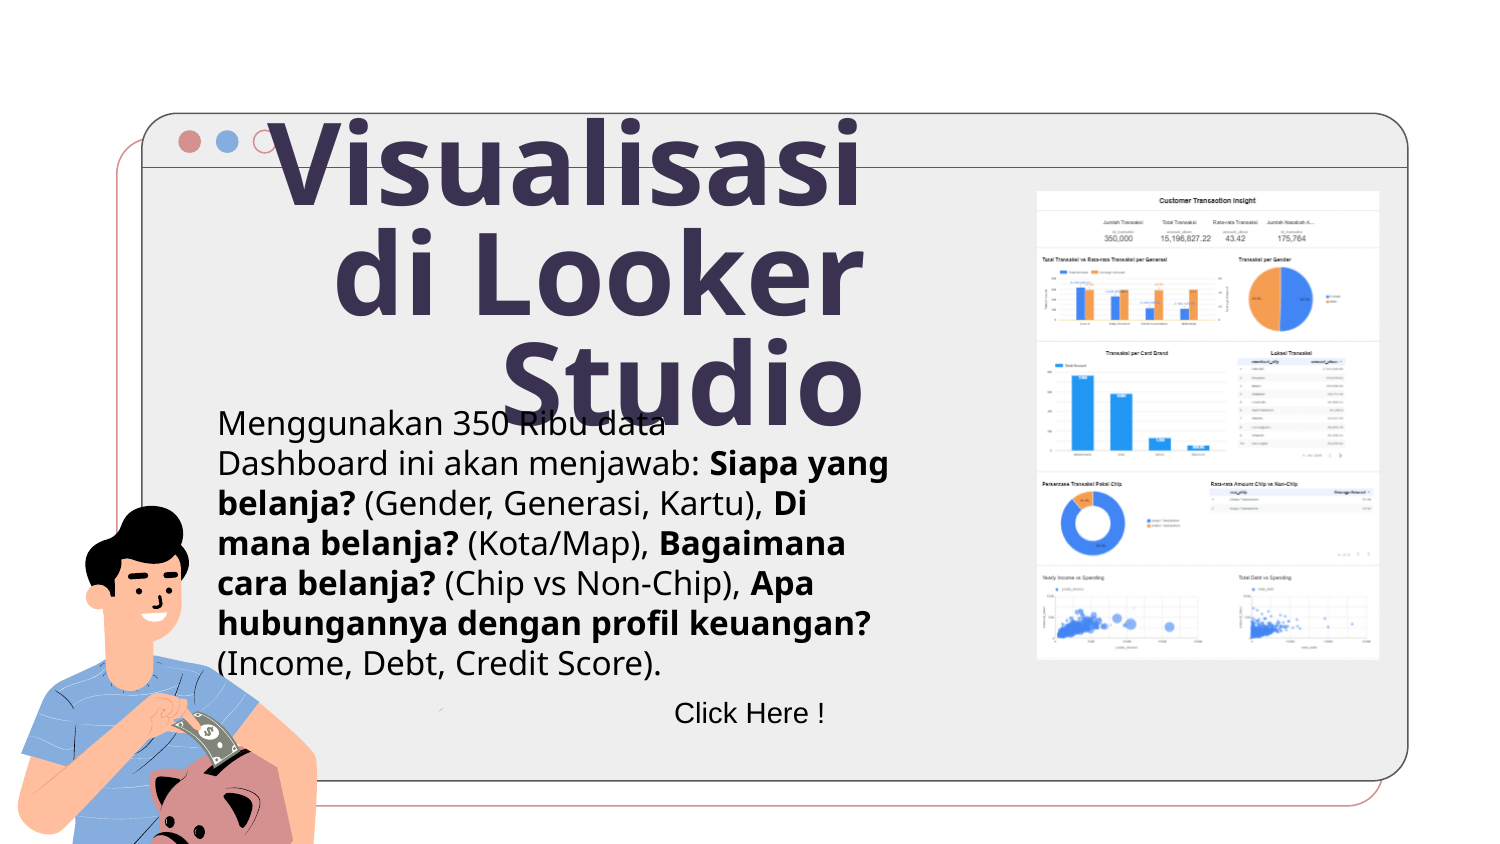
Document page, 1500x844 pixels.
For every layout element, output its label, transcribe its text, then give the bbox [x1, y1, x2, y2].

picture [1037, 191, 1380, 660]
subtitle Menggunakan 350 Ribu data Dashboard ini akan menjawab: Siapa yang belanja? (Gender, Generasi, Kartu), Di mana belanja? (Kota/Map), Bagaimana cara belanja? (Chip vs Non-Chip), Apa hubungannya dengan profil keuangan? (Income, Debt, Credit Score). [217, 402, 897, 449]
title Visualisasi di Looker Studio [153, 174, 867, 391]
text_box Click Here ! [659, 686, 841, 737]
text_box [15, 505, 321, 844]
